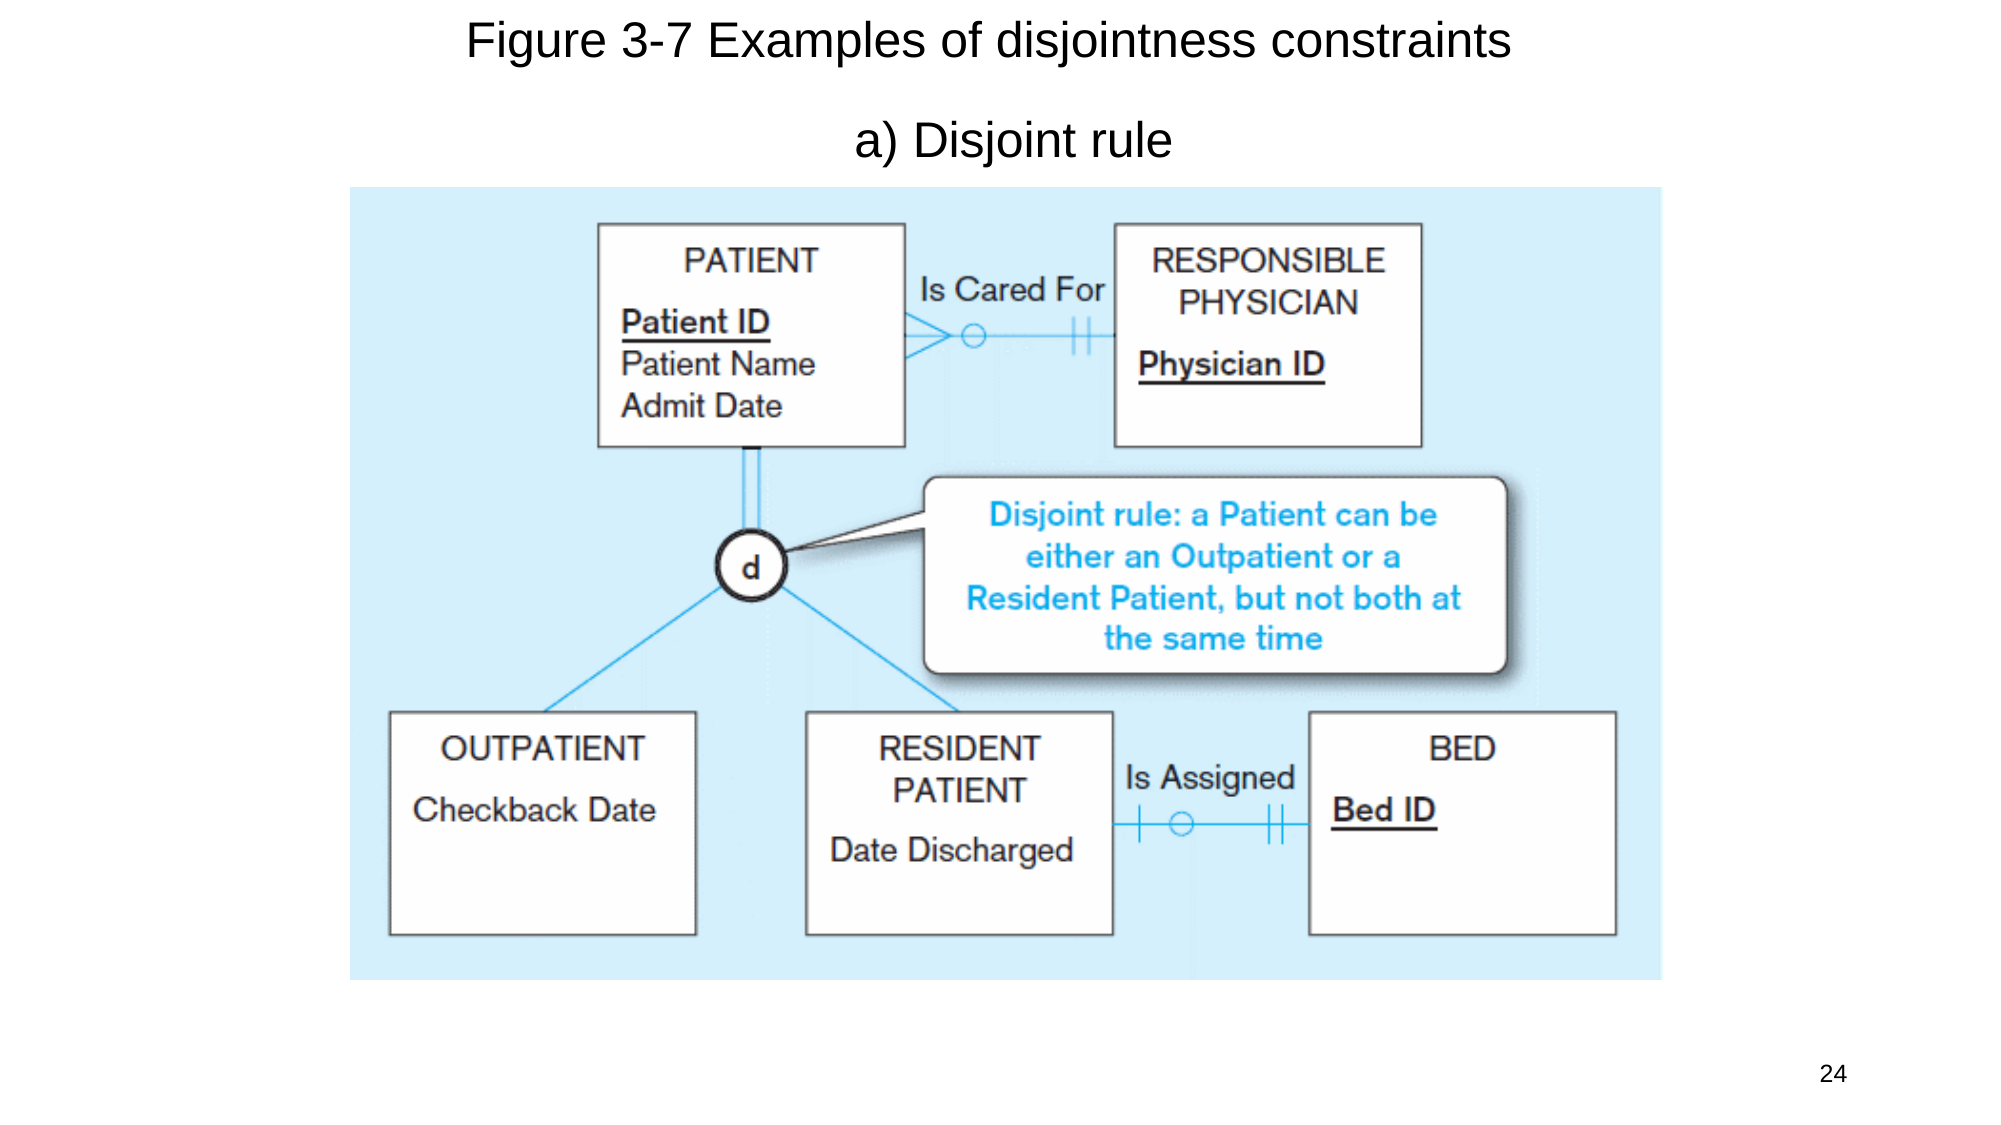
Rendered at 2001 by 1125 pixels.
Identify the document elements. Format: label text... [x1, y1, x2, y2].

text_box a) Disjoint rule [825, 99, 1189, 175]
slide_number 24 [1412, 1042, 1863, 1103]
text_box Figure 3-7 Examples of disjointness constraints [450, 0, 1528, 75]
picture [349, 187, 1663, 980]
